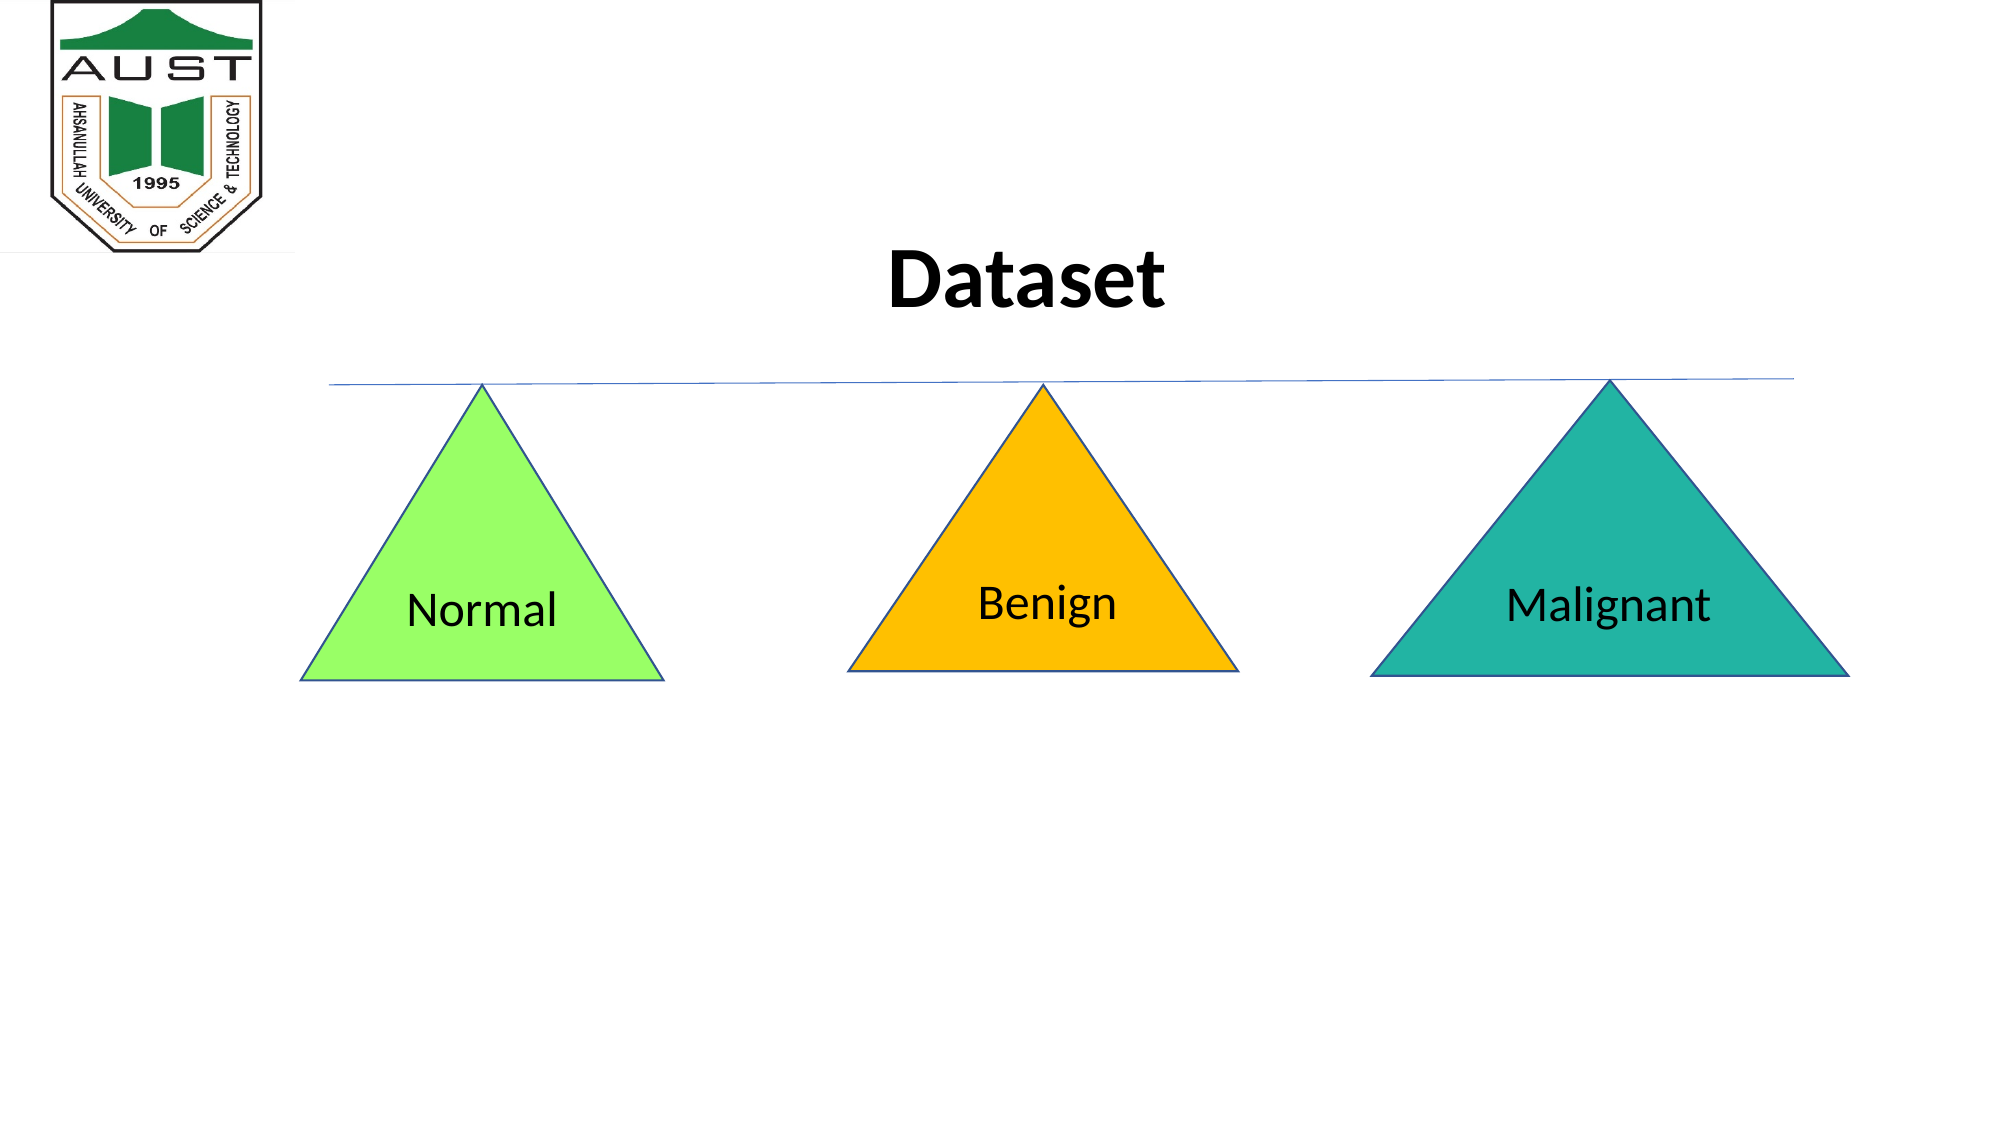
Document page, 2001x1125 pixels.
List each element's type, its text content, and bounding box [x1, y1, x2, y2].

text_box Normal [298, 385, 666, 682]
text_box Benign [846, 385, 1241, 673]
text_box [328, 378, 1794, 385]
text_box Dataset [372, 212, 1682, 333]
picture [0, 0, 295, 253]
text_box Malignant [1369, 385, 1851, 677]
